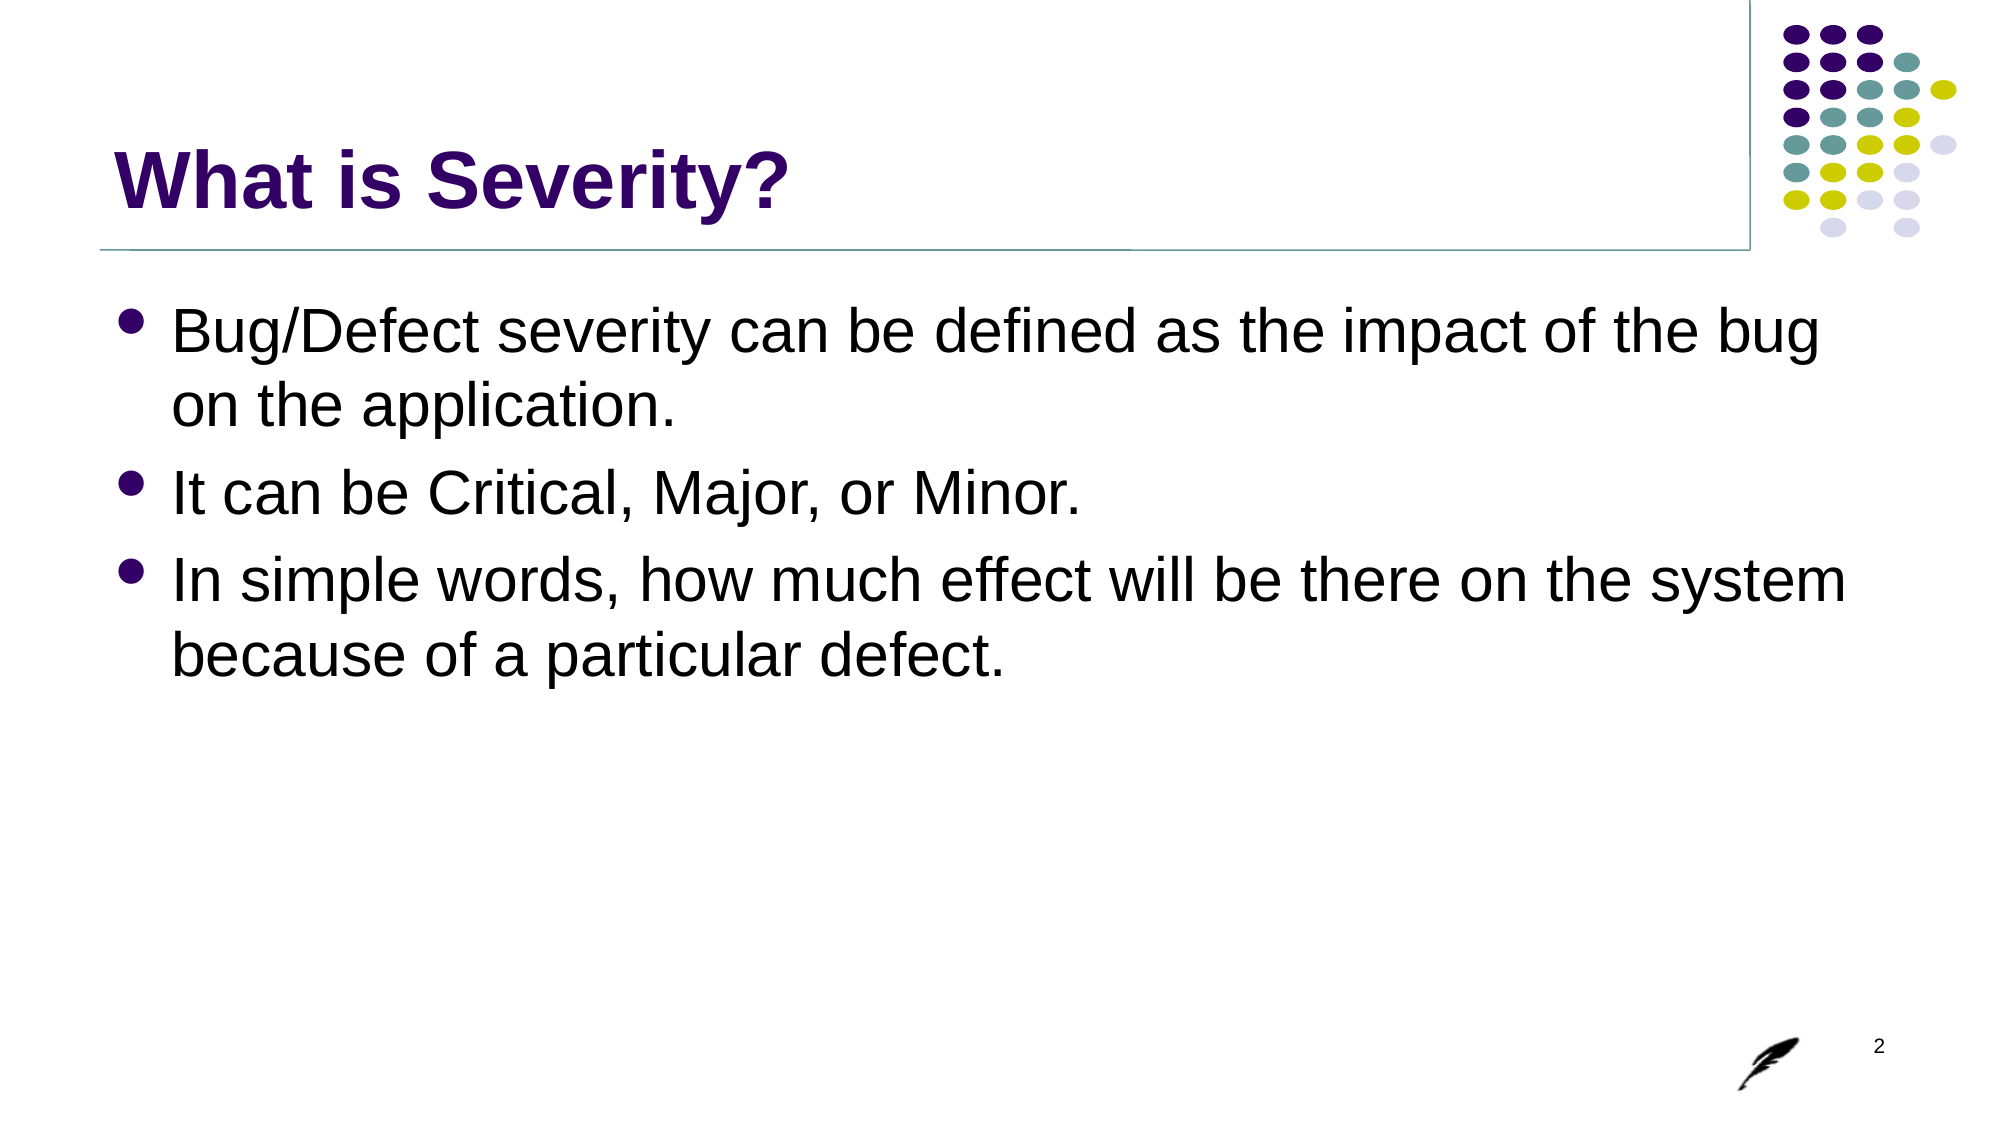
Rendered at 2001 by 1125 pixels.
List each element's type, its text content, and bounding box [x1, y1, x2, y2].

list Bug/Defect severity can be defined as the impact of the bug on the application. It can be Critical, Major, or Minor. In simple words, how much effect will be there on the system because of a particular defect. [99, 282, 1900, 1006]
slide_number 2 [1433, 1025, 1900, 1100]
title What is Severity? [99, 20, 1750, 233]
